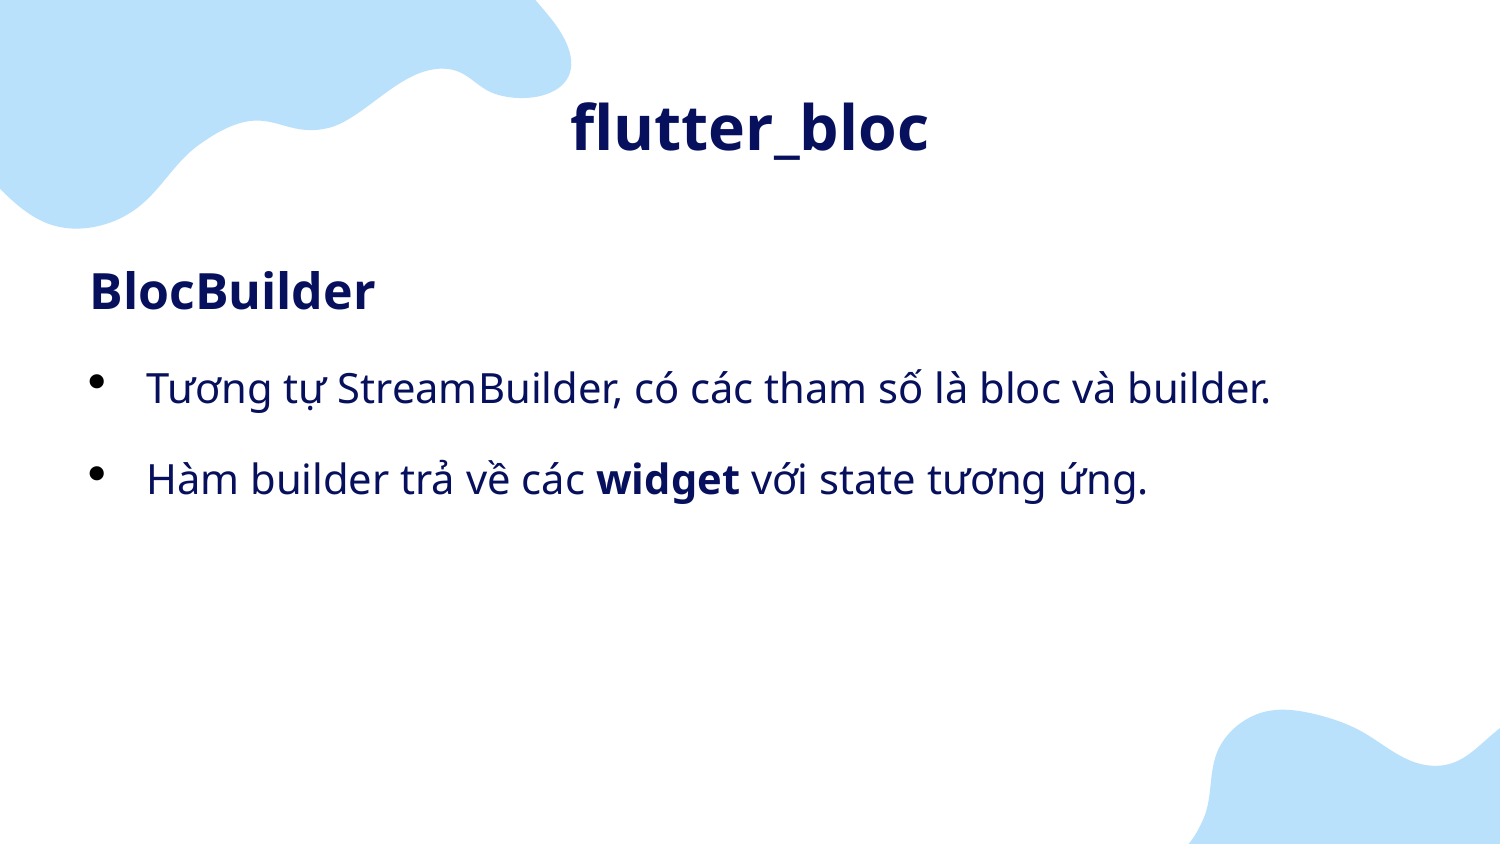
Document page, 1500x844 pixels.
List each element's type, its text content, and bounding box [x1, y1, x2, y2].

title flutter_bloc [75, 72, 1425, 167]
text_box BlocBuilder Tương tự StreamBuilder, có các tham số là bloc và builder. Hàm builder trả về các widget với state tương ứng. [74, 192, 1425, 511]
